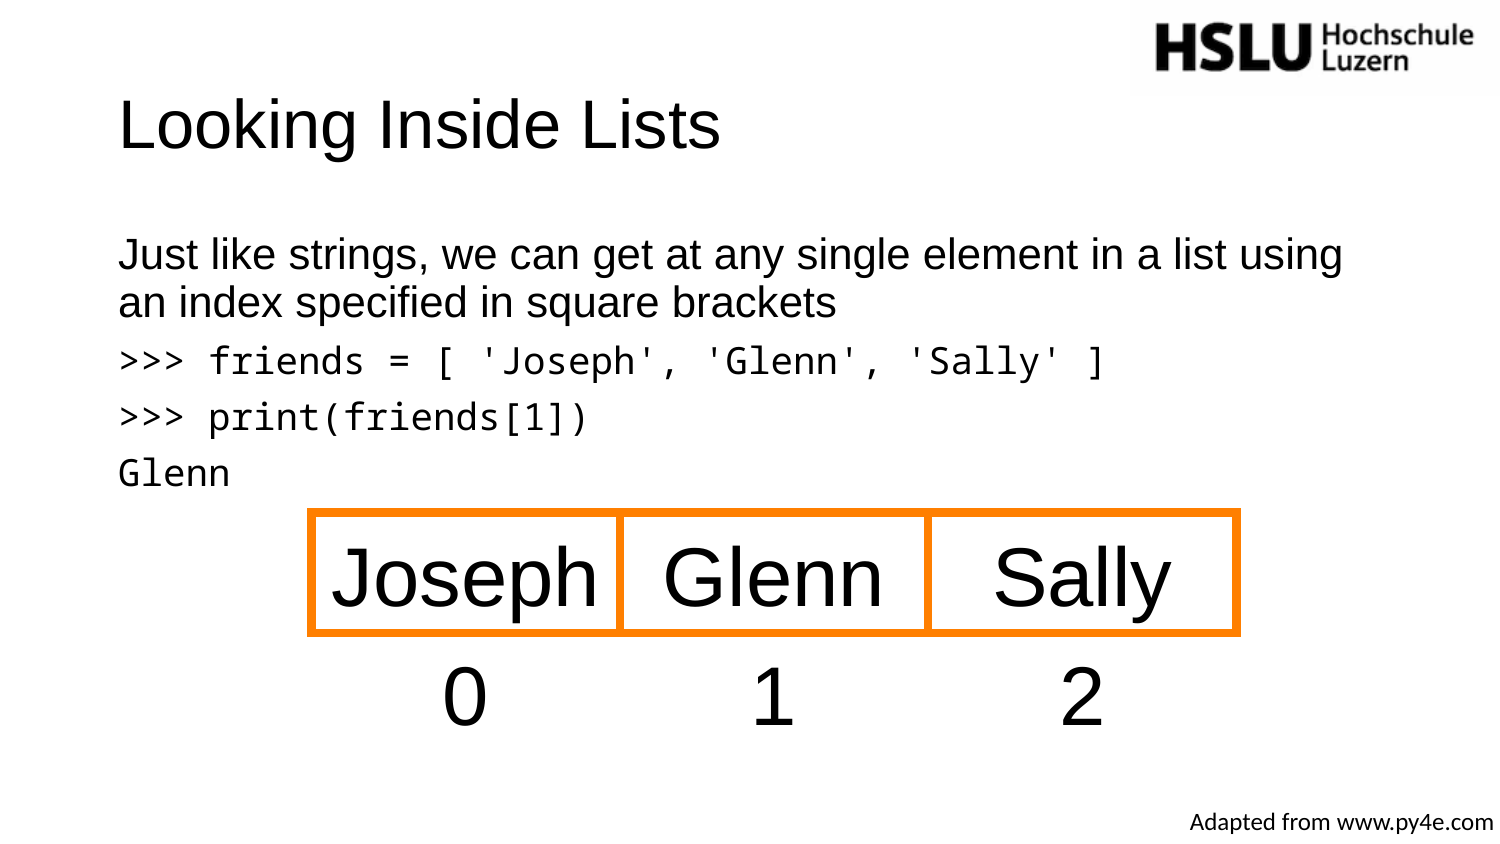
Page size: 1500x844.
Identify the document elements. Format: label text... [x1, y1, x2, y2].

text_box Sally [928, 512, 1237, 634]
picture [1130, 0, 1500, 96]
text_box Glenn [619, 512, 928, 634]
text_box Joseph [311, 512, 619, 634]
text_box Adapted from www.py4e.com [1174, 798, 1500, 843]
text_box 1 [713, 634, 835, 752]
list Just like strings, we can get at any single element in a list using an index specified in square brackets >>> friends = [ 'Joseph', 'Glenn', 'Sally' ] >>> print(friends[1]) Glenn [103, 224, 1397, 536]
title Looking Inside Lists [103, 44, 1397, 208]
text_box 0 [405, 634, 526, 752]
text_box 2 [1021, 634, 1143, 752]
